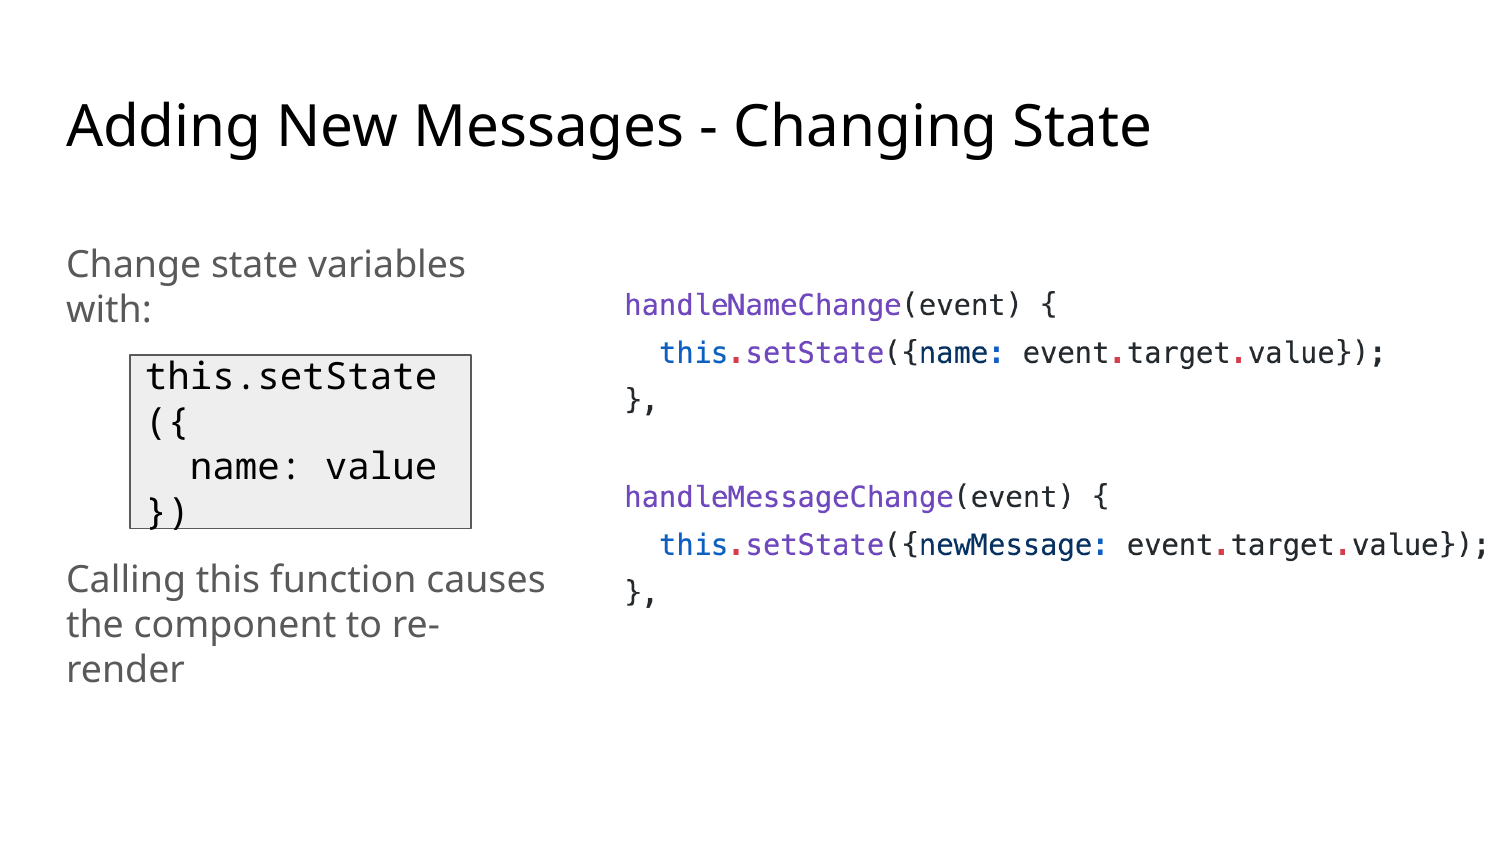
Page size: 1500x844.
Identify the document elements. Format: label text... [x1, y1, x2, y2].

text_box Change state variables with: Calling this function causes the component to re-render [51, 224, 567, 688]
picture [613, 283, 1500, 620]
title Adding New Messages - Changing State [51, 72, 1449, 167]
text_box this.setState({ name: value }) [129, 354, 472, 529]
